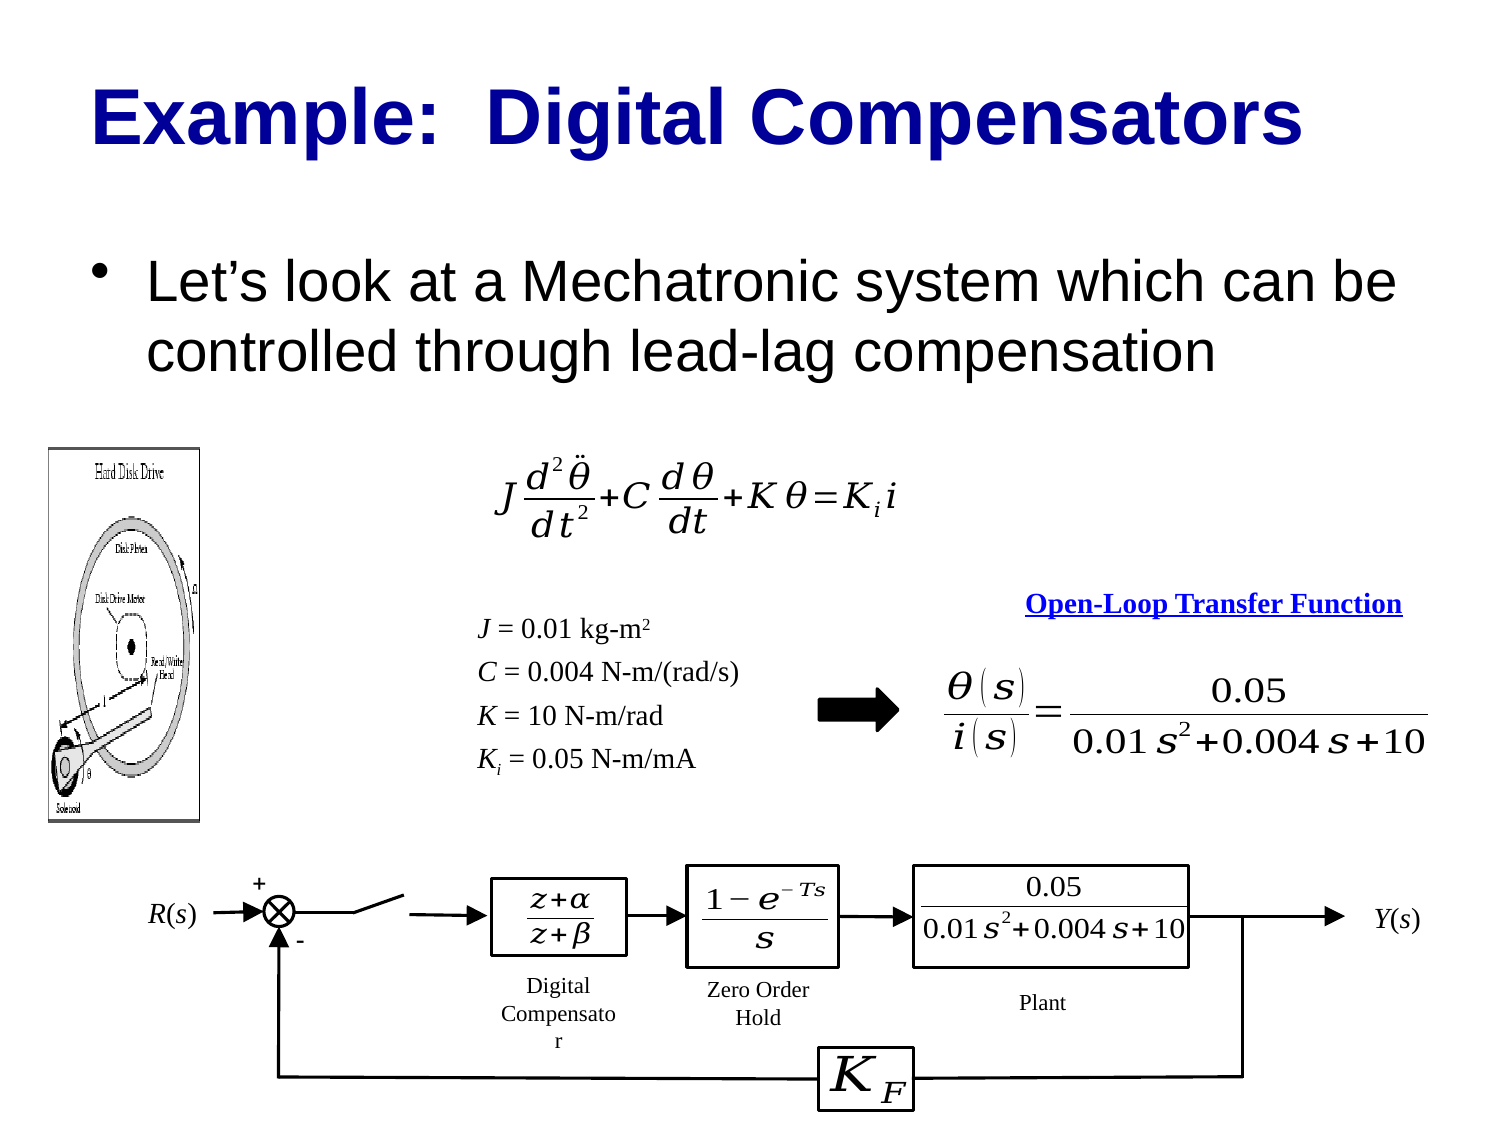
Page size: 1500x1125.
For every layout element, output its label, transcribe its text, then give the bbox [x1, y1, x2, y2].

text_box Open-Loop Transfer Function [1010, 576, 1446, 627]
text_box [291, 936, 314, 955]
text_box [819, 688, 899, 731]
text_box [247, 872, 272, 897]
text_box [686, 865, 839, 968]
text_box Zero Order Hold [682, 967, 835, 1038]
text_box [352, 894, 405, 914]
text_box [267, 901, 290, 924]
text_box J = 0.01 kg-m2 C = 0.004 N-m/(rad/s) K = 10 N-m/rad Ki = 0.05 N-m/mA [462, 602, 971, 787]
text_box R(s) [133, 887, 248, 938]
text_box [491, 878, 627, 956]
picture [46, 433, 424, 850]
text_box Plant [966, 980, 1120, 1023]
text_box [818, 1047, 914, 1111]
text_box Y(s) [1358, 891, 1454, 942]
title Example: Digital Compensators [75, 37, 1421, 188]
text_box [913, 865, 1189, 968]
text_box Digital Compensator [482, 963, 635, 1061]
list Let’s look at a Mechatronic system which can be controlled through lead-lag compensation [75, 235, 1500, 1048]
